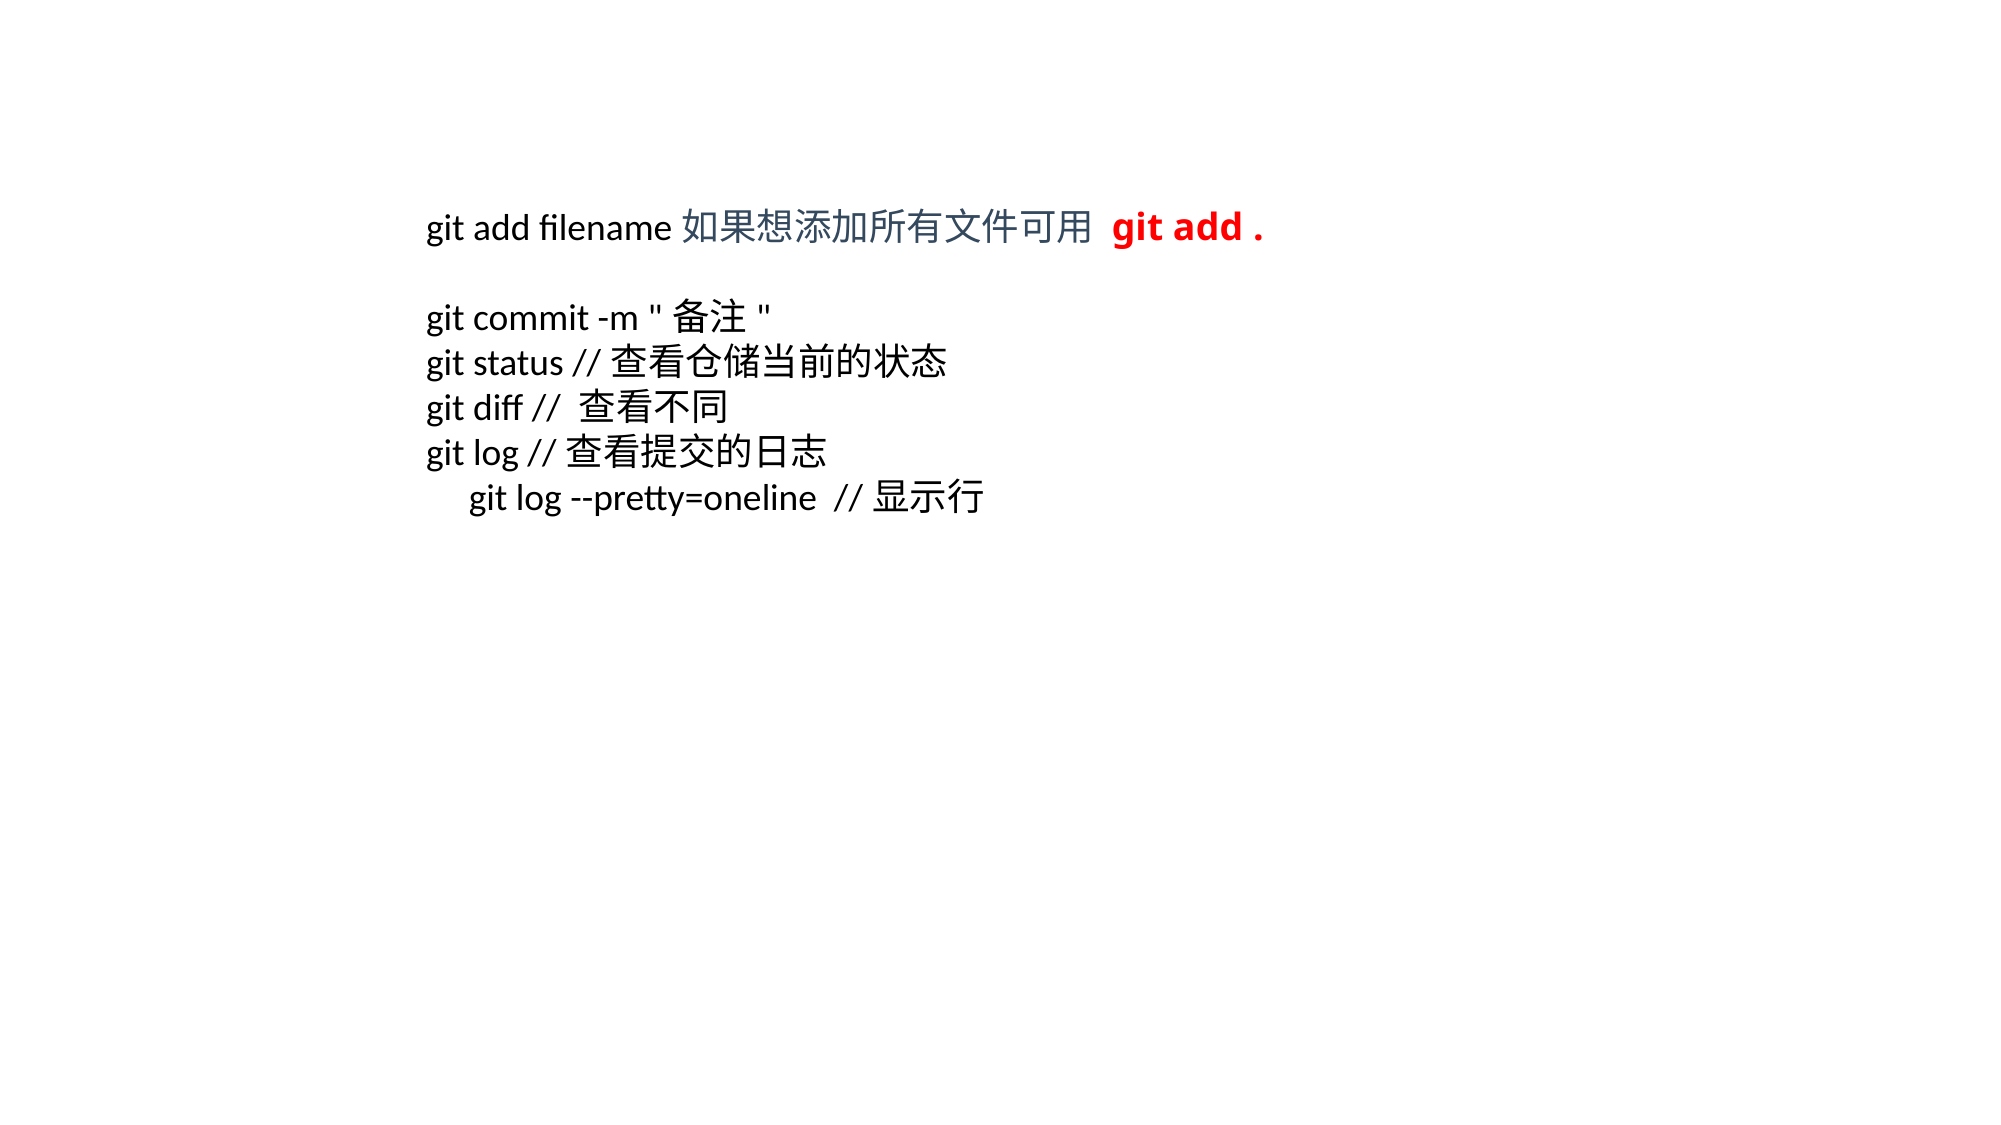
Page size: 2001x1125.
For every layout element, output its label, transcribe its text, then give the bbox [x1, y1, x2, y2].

text_box git add filename如果想添加所有文件可用 git add . git commit -m "备注" git status //查看仓储当前的状态 git diff // 查看不同 git log //查看提交的日志 git log --pretty=oneline //显示行 [411, 195, 1889, 526]
